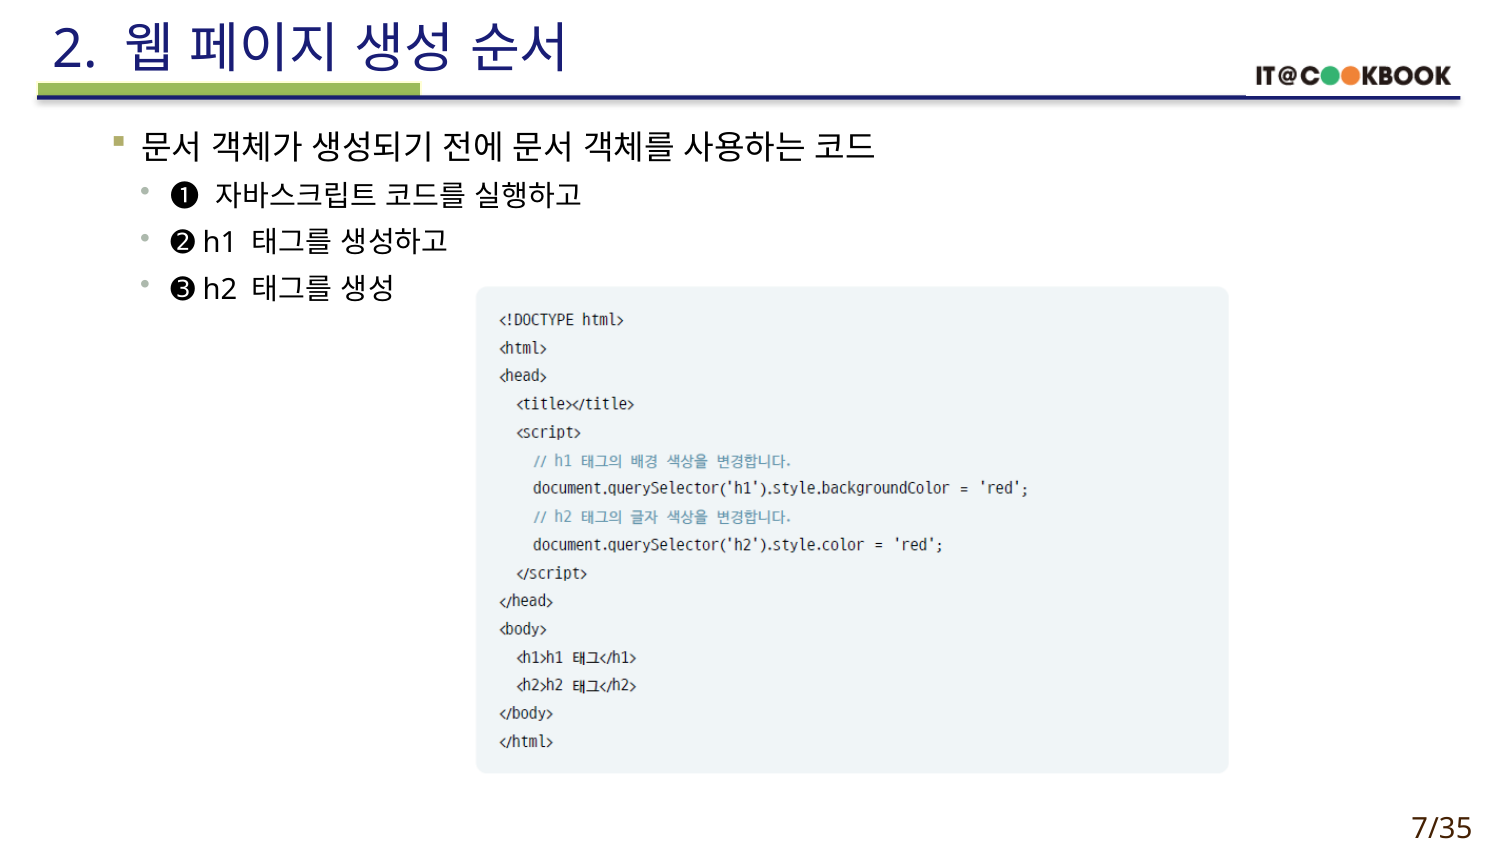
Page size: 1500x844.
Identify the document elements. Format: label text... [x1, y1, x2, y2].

title 2. 웹 페이지 생성 순서 [37, 10, 1278, 82]
picture [1246, 57, 1463, 96]
picture [466, 279, 1235, 787]
list 문서 객체가 생성되기 전에 문서 객체를 사용하는 코드 ➊ 자바스크립트 코드를 실행하고 ➋ h1 태그를 생성하고 ➌ h2 태그를 생성 [37, 114, 1463, 818]
